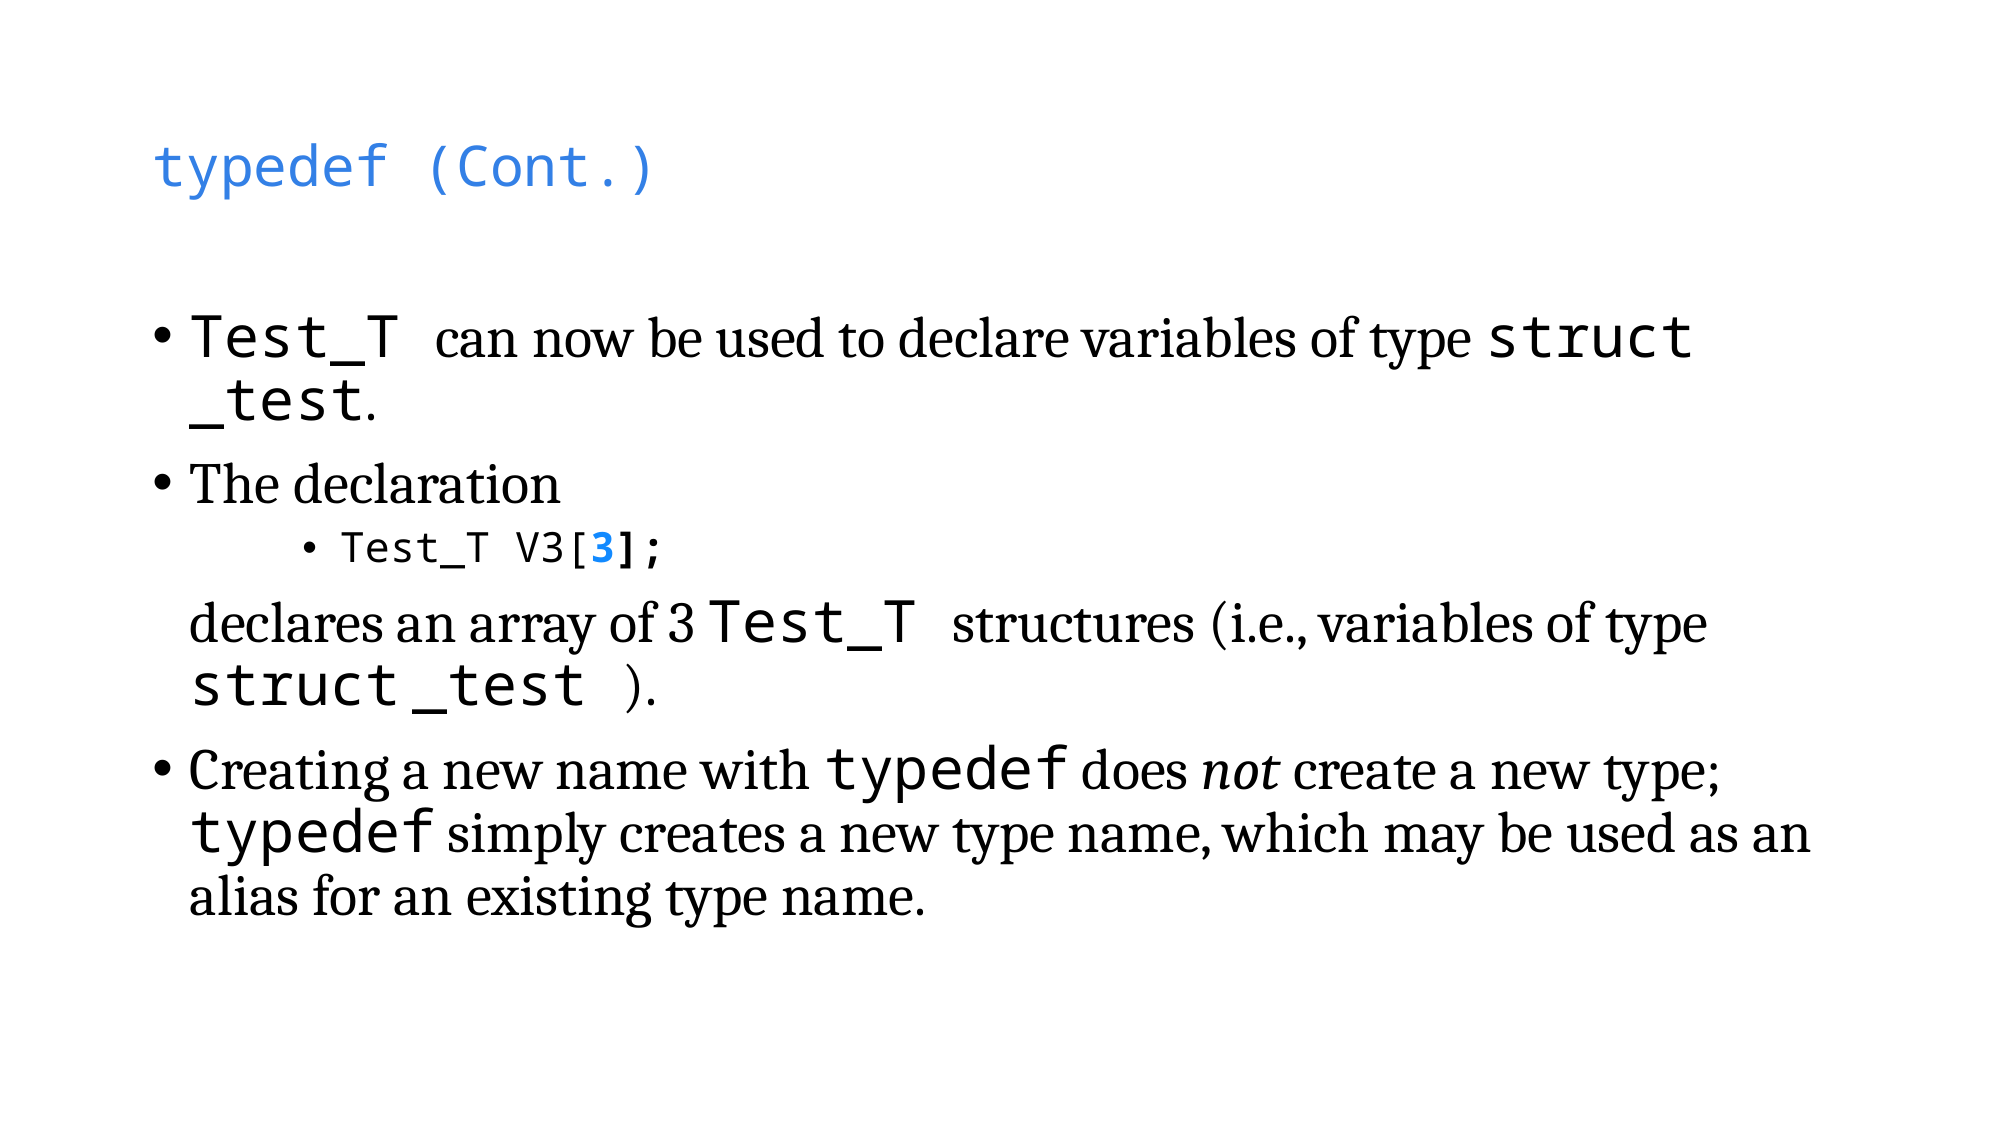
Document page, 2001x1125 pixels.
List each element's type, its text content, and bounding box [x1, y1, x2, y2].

title typedef (Cont.) [137, 59, 1863, 278]
list Test_T can now be used to declare variables of type struct _test. The declaration Test_T V3[3]; declares an array of 3 Test_T structures (i.e., variables of type struct _test ). Creating a new name with typedef does not create a new type; typedef simply creates a new type name, which may be used as an alias for an existing type name. [137, 299, 1863, 1014]
